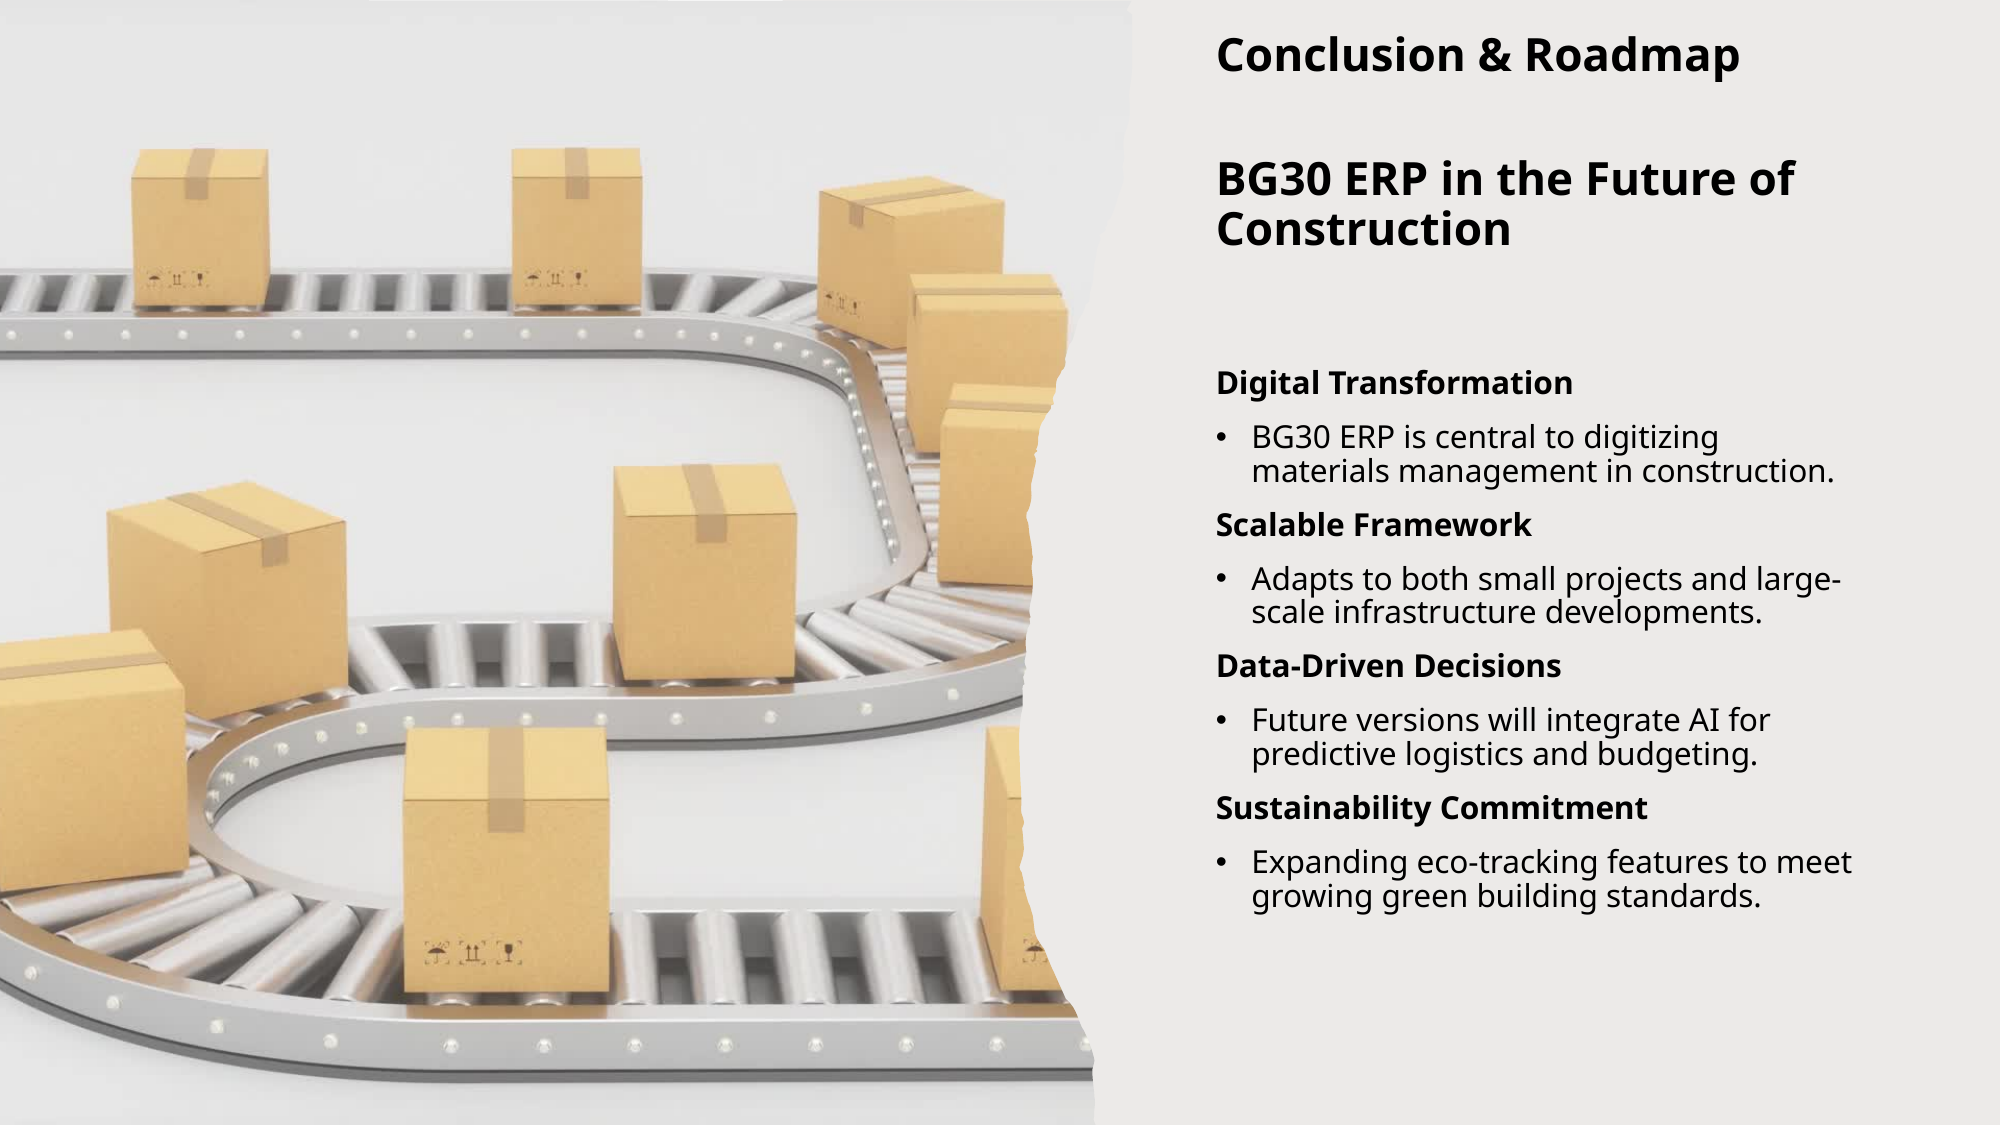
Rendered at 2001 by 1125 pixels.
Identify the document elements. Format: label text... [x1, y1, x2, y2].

text_box [1133, 0, 2000, 1125]
list Digital Transformation BG30 ERP is central to digitizing materials management in construction. Scalable Framework Adapts to both small projects and large-scale infrastructure developments. Data-Driven Decisions Future versions will integrate AI for predictive logistics and budgeting. Sustainability Commitment Expanding eco-tracking features to meet growing green building standards. [1200, 359, 1880, 1002]
text_box Conclusion & Roadmap BG30 ERP in the Future of Construction [1200, 18, 1880, 269]
picture [0, 0, 1133, 1125]
